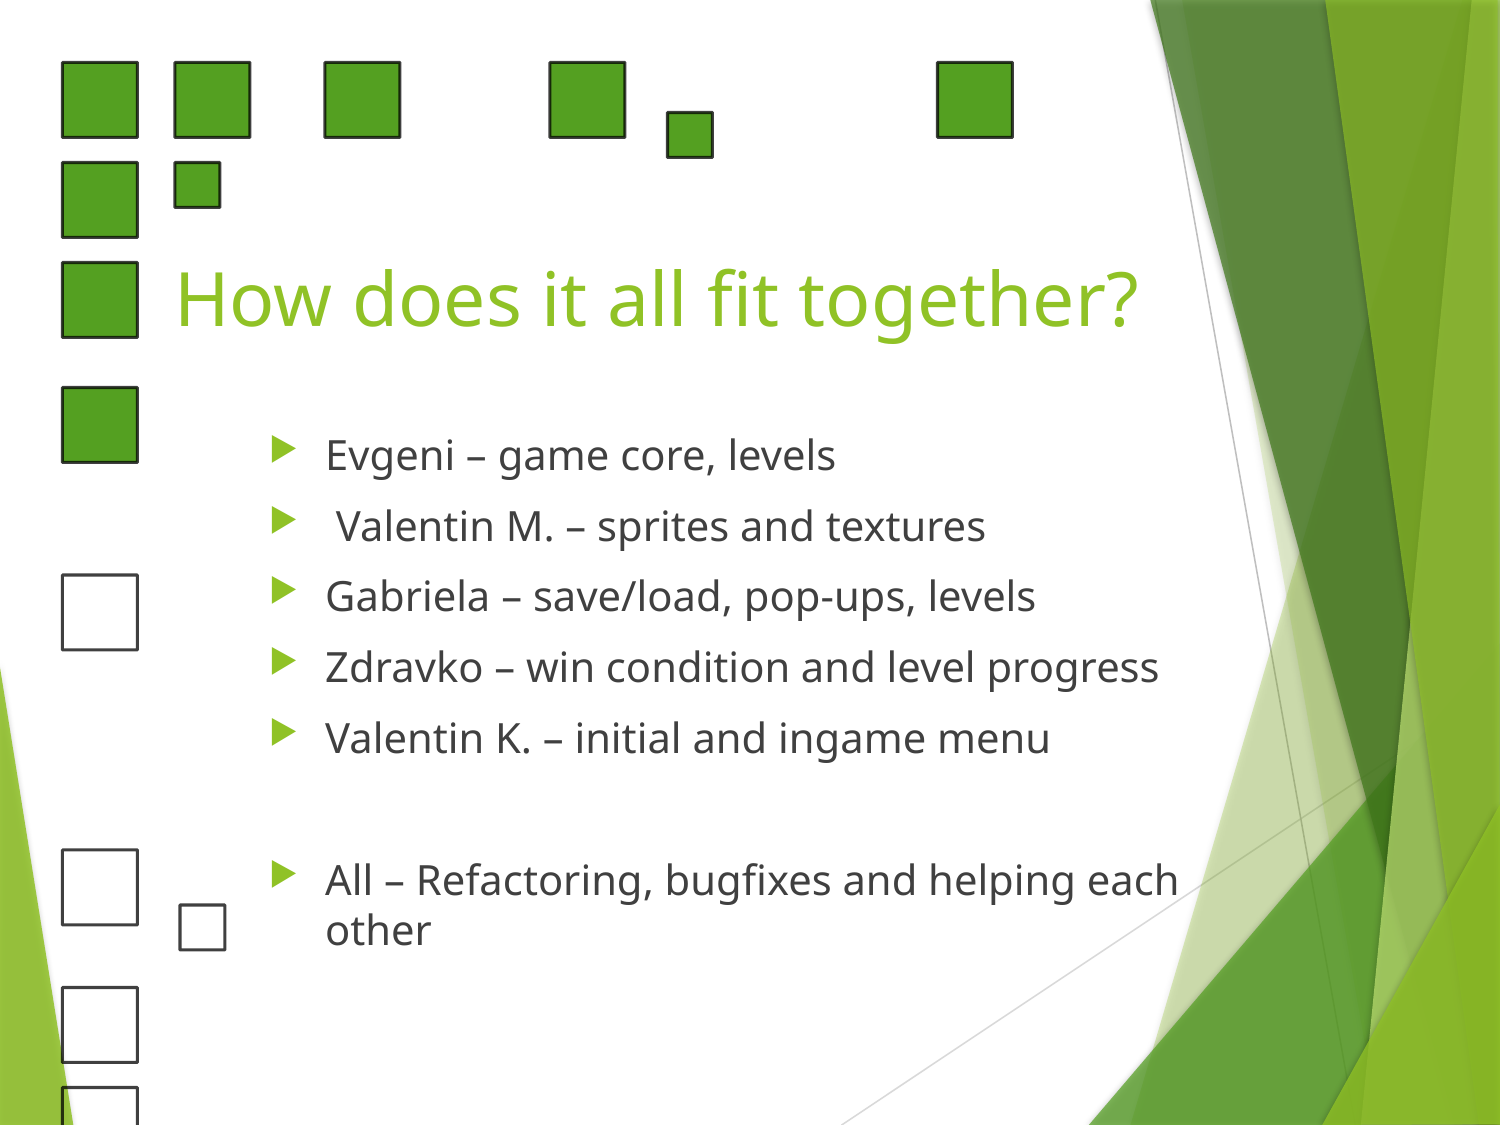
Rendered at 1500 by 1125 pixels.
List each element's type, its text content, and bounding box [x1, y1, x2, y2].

list Evgeni – game core, levels Valentin M. – sprites and textures Gabriela – save/load, pop-ups, levels Zdravko – win condition and level progress Valentin K. – initial and ingame menu All – Refactoring, bugfixes and helping each other [253, 420, 1292, 1071]
title How does it all fit together? [159, 243, 1201, 461]
